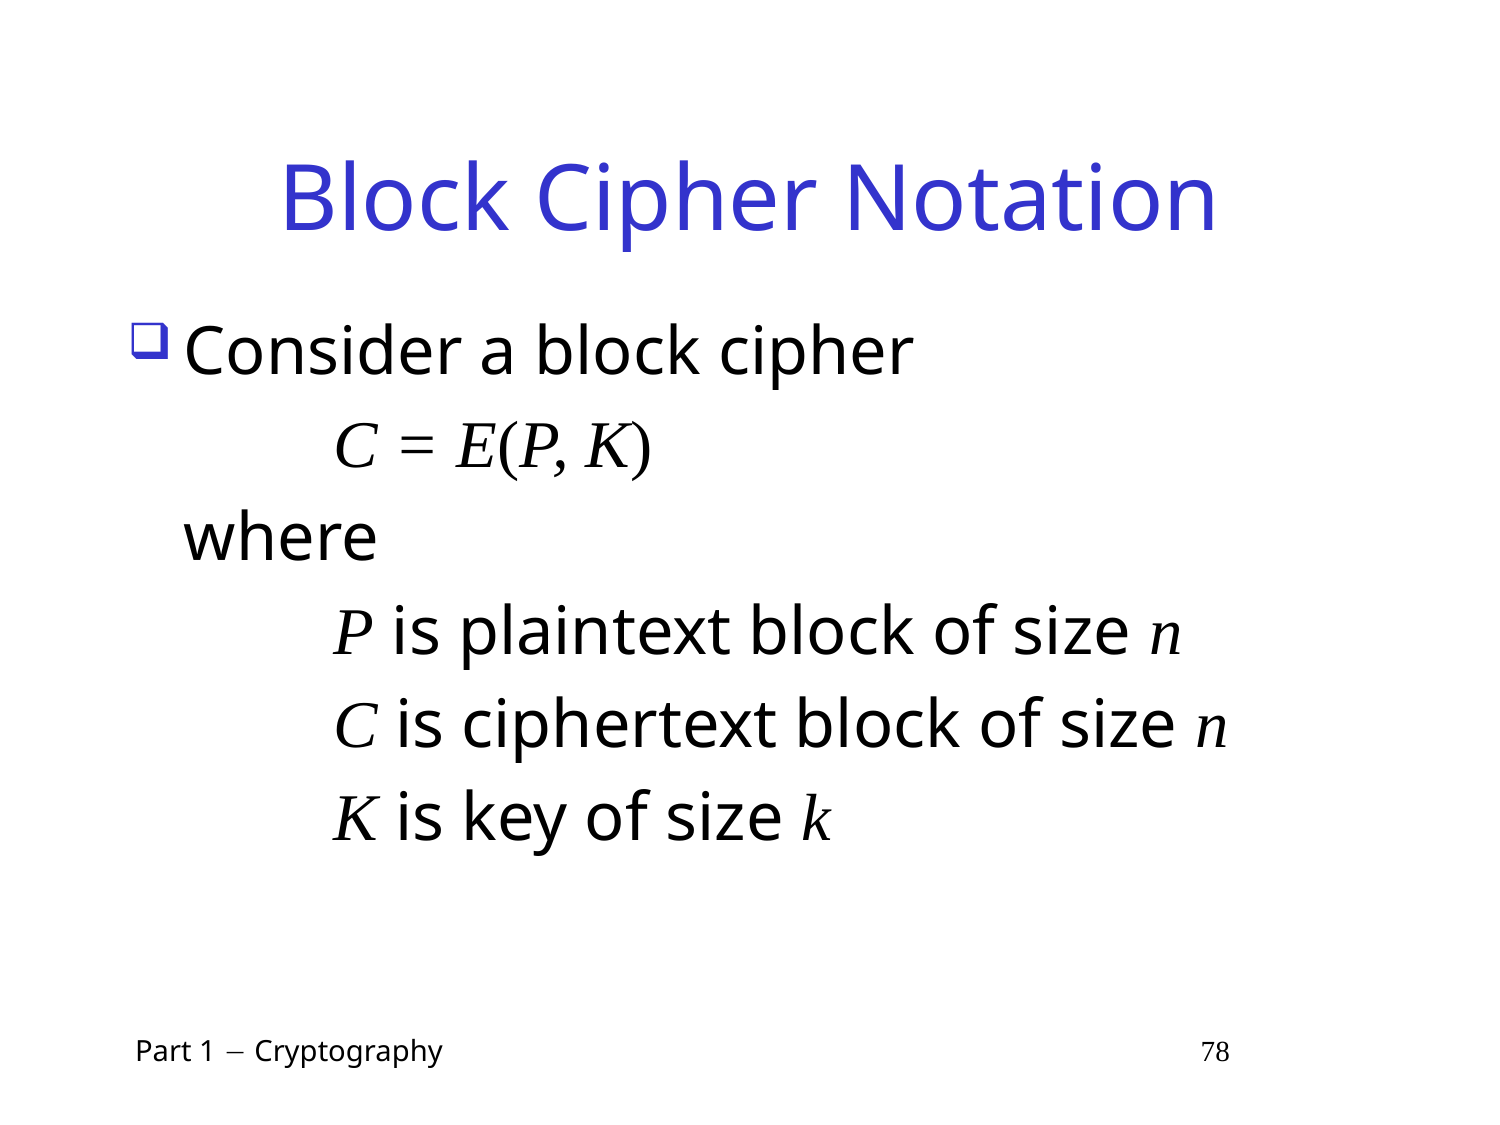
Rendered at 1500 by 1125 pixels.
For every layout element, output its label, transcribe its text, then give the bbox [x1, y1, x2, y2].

list Consider a block cipher C = E(P, K) where P is plaintext block of size n C is ciphertext block of size n K is key of size k [112, 299, 1388, 976]
footer Part 1  Cryptography 78 [112, 1024, 1401, 1101]
title Block Cipher Notation [112, 99, 1388, 288]
